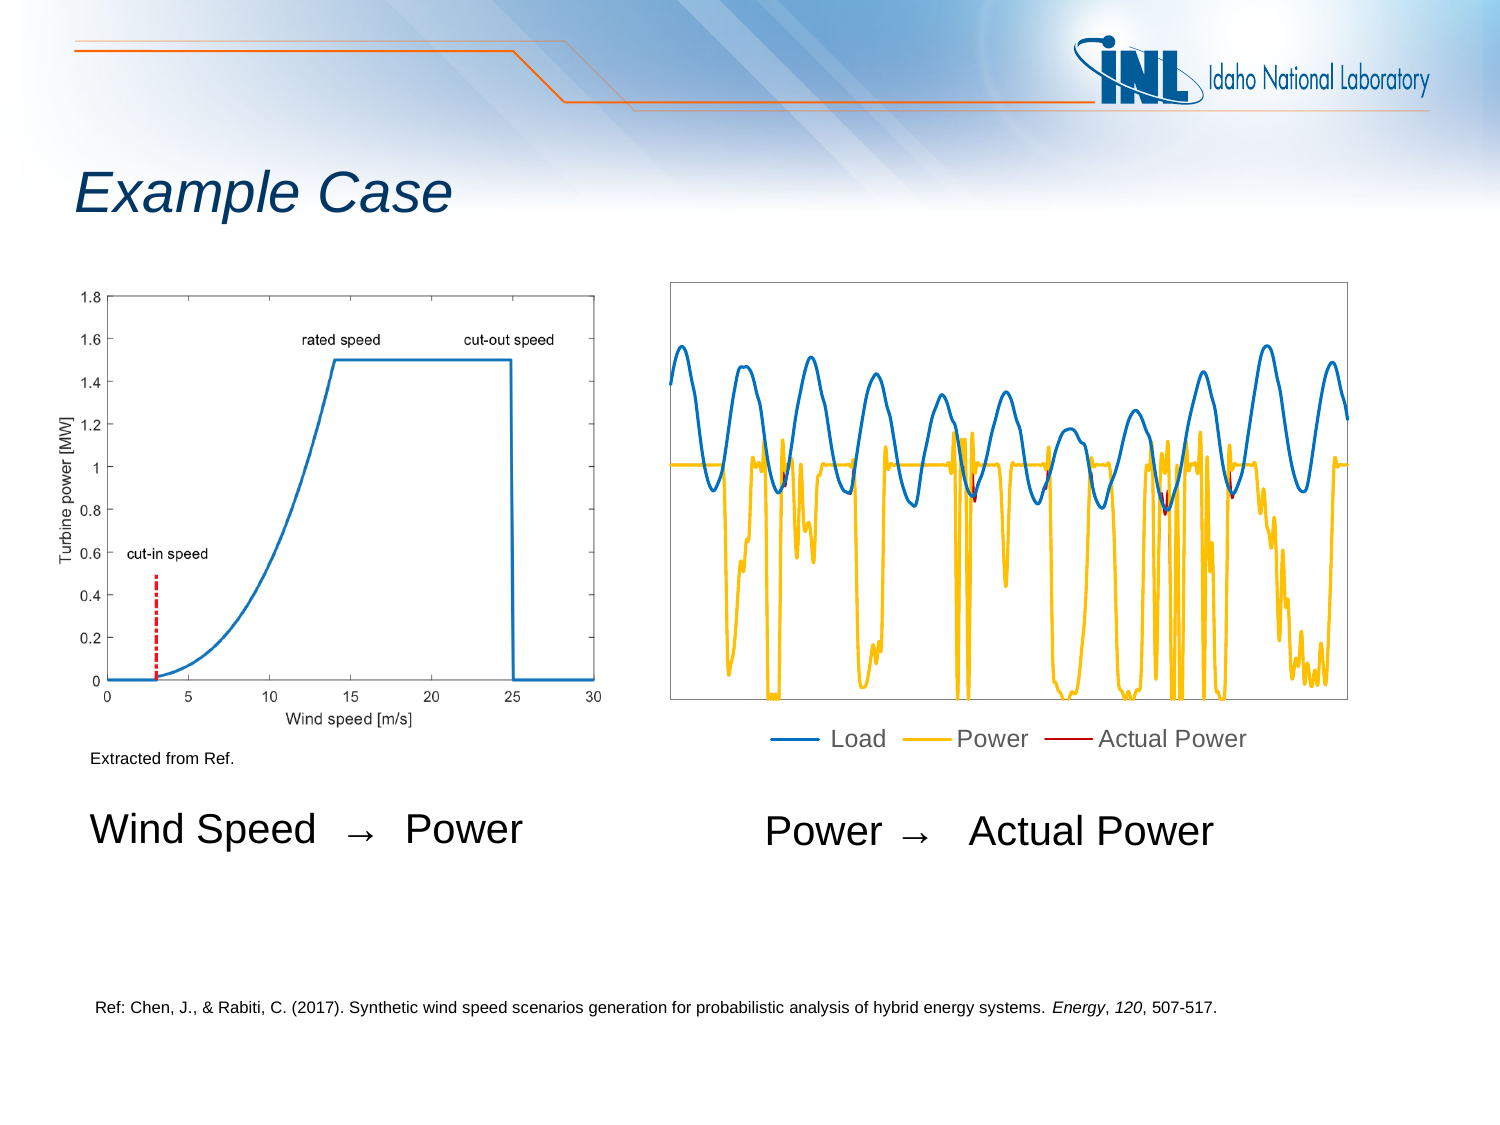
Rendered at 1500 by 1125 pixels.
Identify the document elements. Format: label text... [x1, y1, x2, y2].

chart [656, 272, 1362, 759]
picture [0, 0, 1500, 1125]
title Example Case [74, 164, 1426, 225]
text_box Power → Actual Power [749, 796, 1265, 862]
text_box Extracted from Ref. [75, 744, 250, 776]
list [34, 265, 628, 736]
text_box Wind Speed → Power [74, 794, 590, 859]
text_box Ref: Chen, J., & Rabiti, C. (2017). Synthetic wind speed scenarios generation for probabilistic analysis of hybrid energy systems. Energy, 120, 507-517. [80, 989, 1233, 1025]
